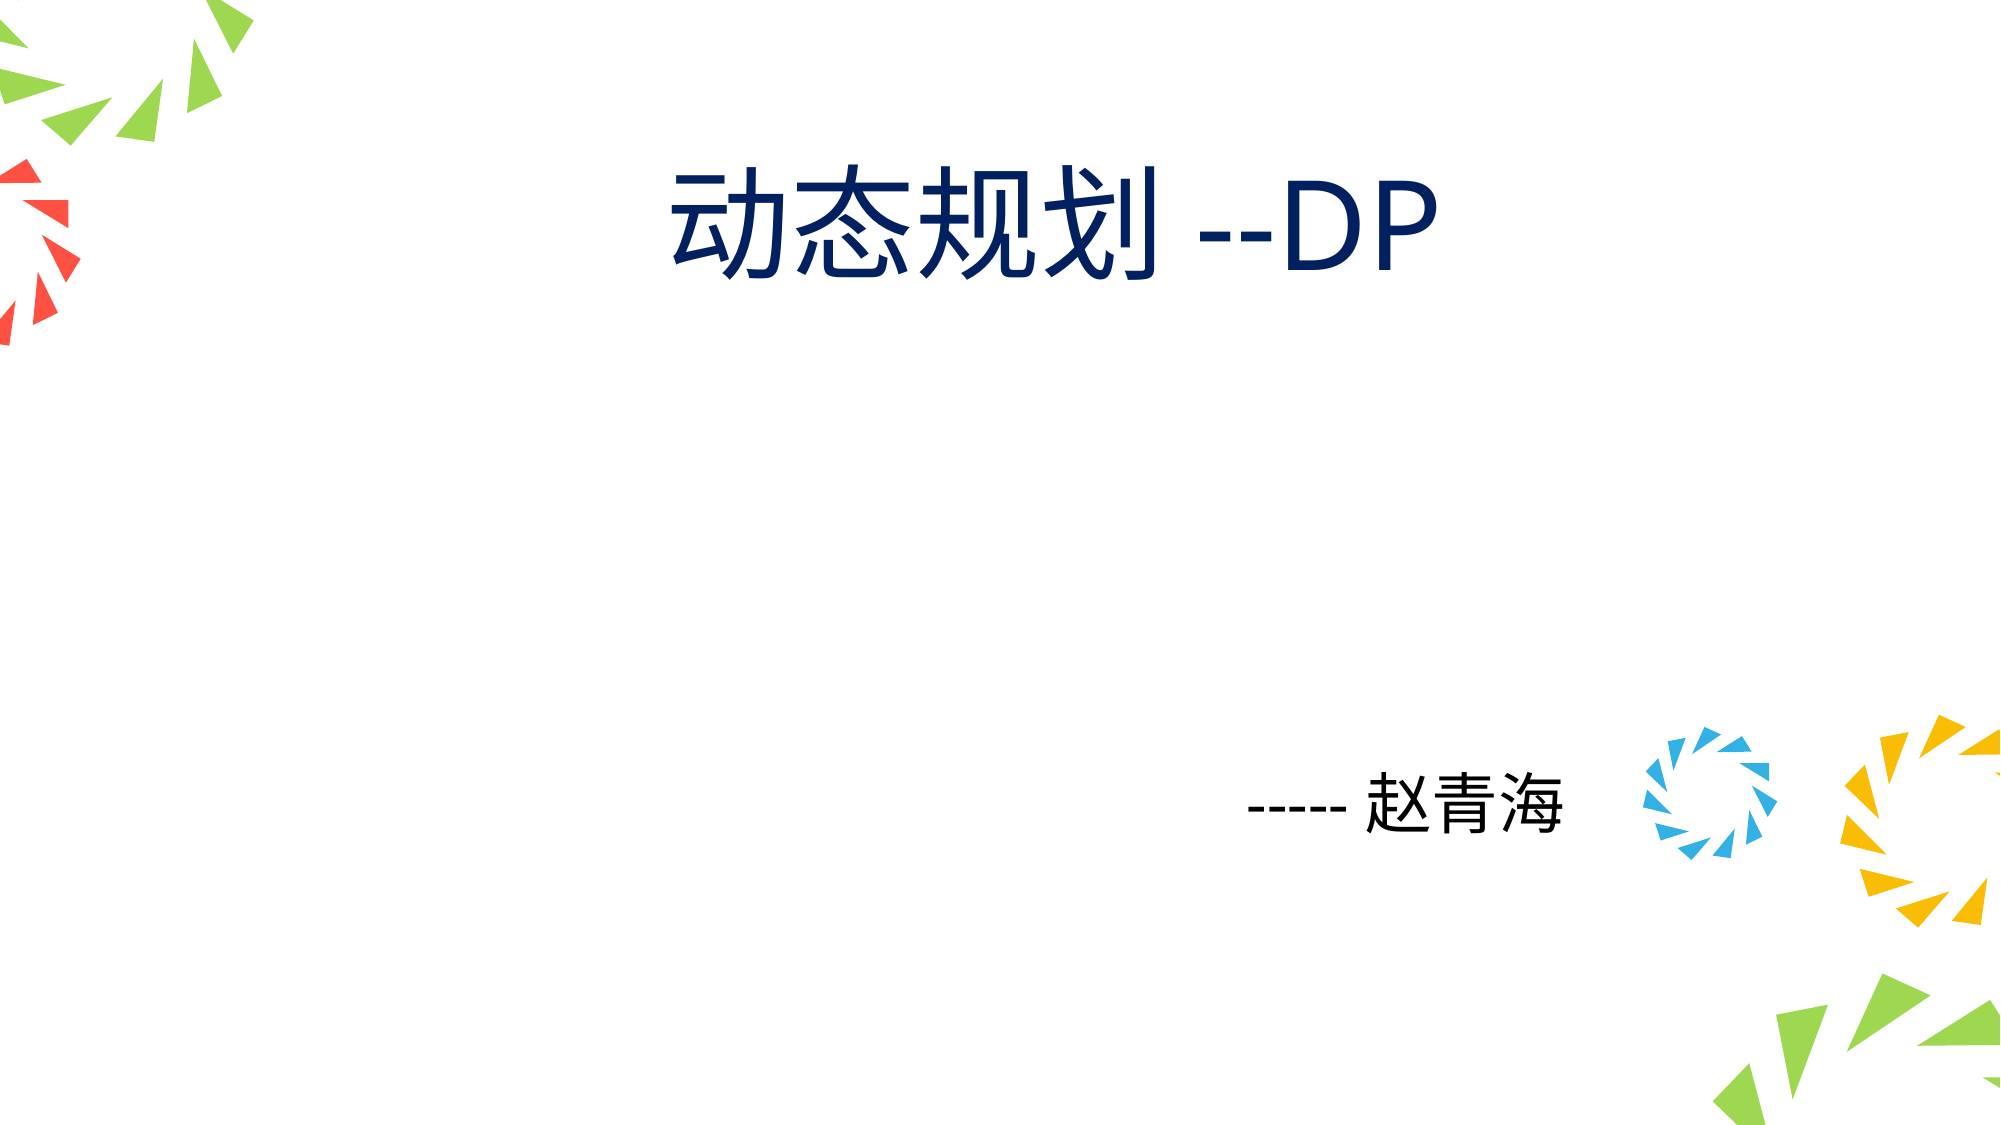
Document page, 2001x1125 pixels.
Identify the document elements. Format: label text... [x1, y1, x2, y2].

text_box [1644, 729, 1775, 858]
text_box 动态规划--DP [466, 138, 1643, 304]
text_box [1843, 718, 2000, 924]
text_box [0, 0, 249, 141]
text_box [1709, 980, 2000, 1125]
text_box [0, 148, 77, 345]
text_box -----赵青海 [1232, 754, 1581, 850]
